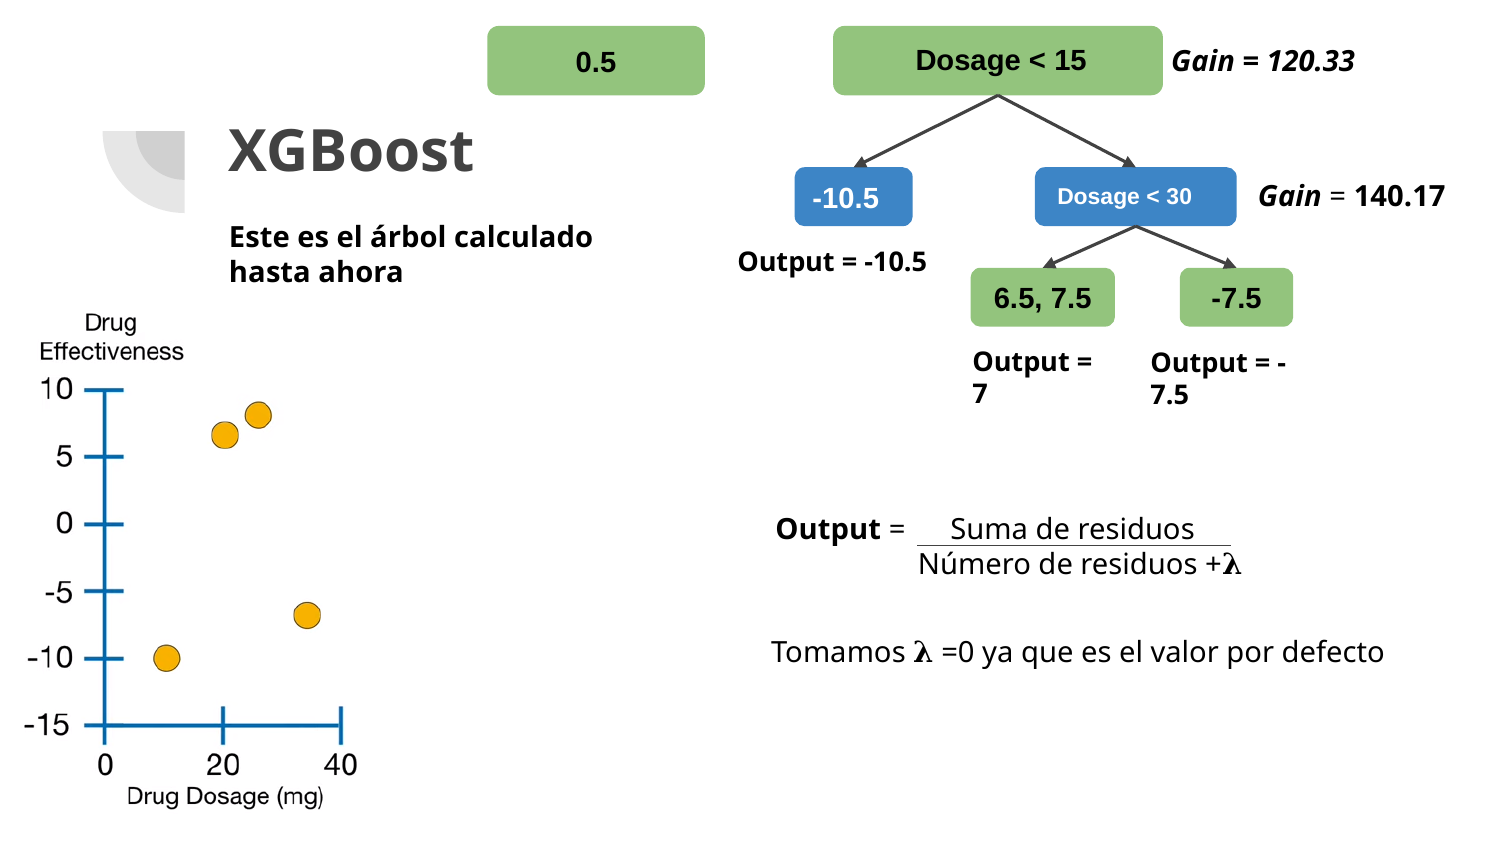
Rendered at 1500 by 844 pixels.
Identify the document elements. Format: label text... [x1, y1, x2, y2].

text_box 6.5, 7.5 [970, 267, 1115, 327]
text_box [1135, 225, 1237, 268]
text_box Dosage < 30 [1042, 173, 1231, 217]
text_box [1042, 225, 1134, 268]
list Este es el árbol calculado hasta ahora [213, 203, 638, 320]
text_box Gain = 140.17 [1242, 162, 1479, 228]
text_box -10.5, 6.5, 7.5, -7.5 [833, 25, 1163, 96]
text_box Dosage < 15 [853, 32, 1149, 85]
text_box -7.5 [1179, 267, 1294, 327]
text_box 6.5, 7.5, -7.5 [1034, 167, 1237, 226]
text_box Tomamos 𝛌 =0 ya que es el valor por defecto [755, 618, 1423, 683]
text_box Output = Suma de residuos Número de residuos +𝛌 [760, 495, 1265, 596]
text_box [997, 95, 1137, 168]
text_box Gain = 120.33 [1158, 27, 1461, 93]
text_box Output = -10.5 [722, 229, 985, 293]
text_box Output = 7 [957, 329, 1129, 425]
title XGBoost [213, 98, 588, 203]
text_box Output = -7.5 [1135, 329, 1338, 425]
text_box -10.5 [794, 167, 913, 227]
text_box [853, 95, 995, 168]
text_box 0.5 [487, 25, 705, 96]
picture [21, 289, 403, 822]
